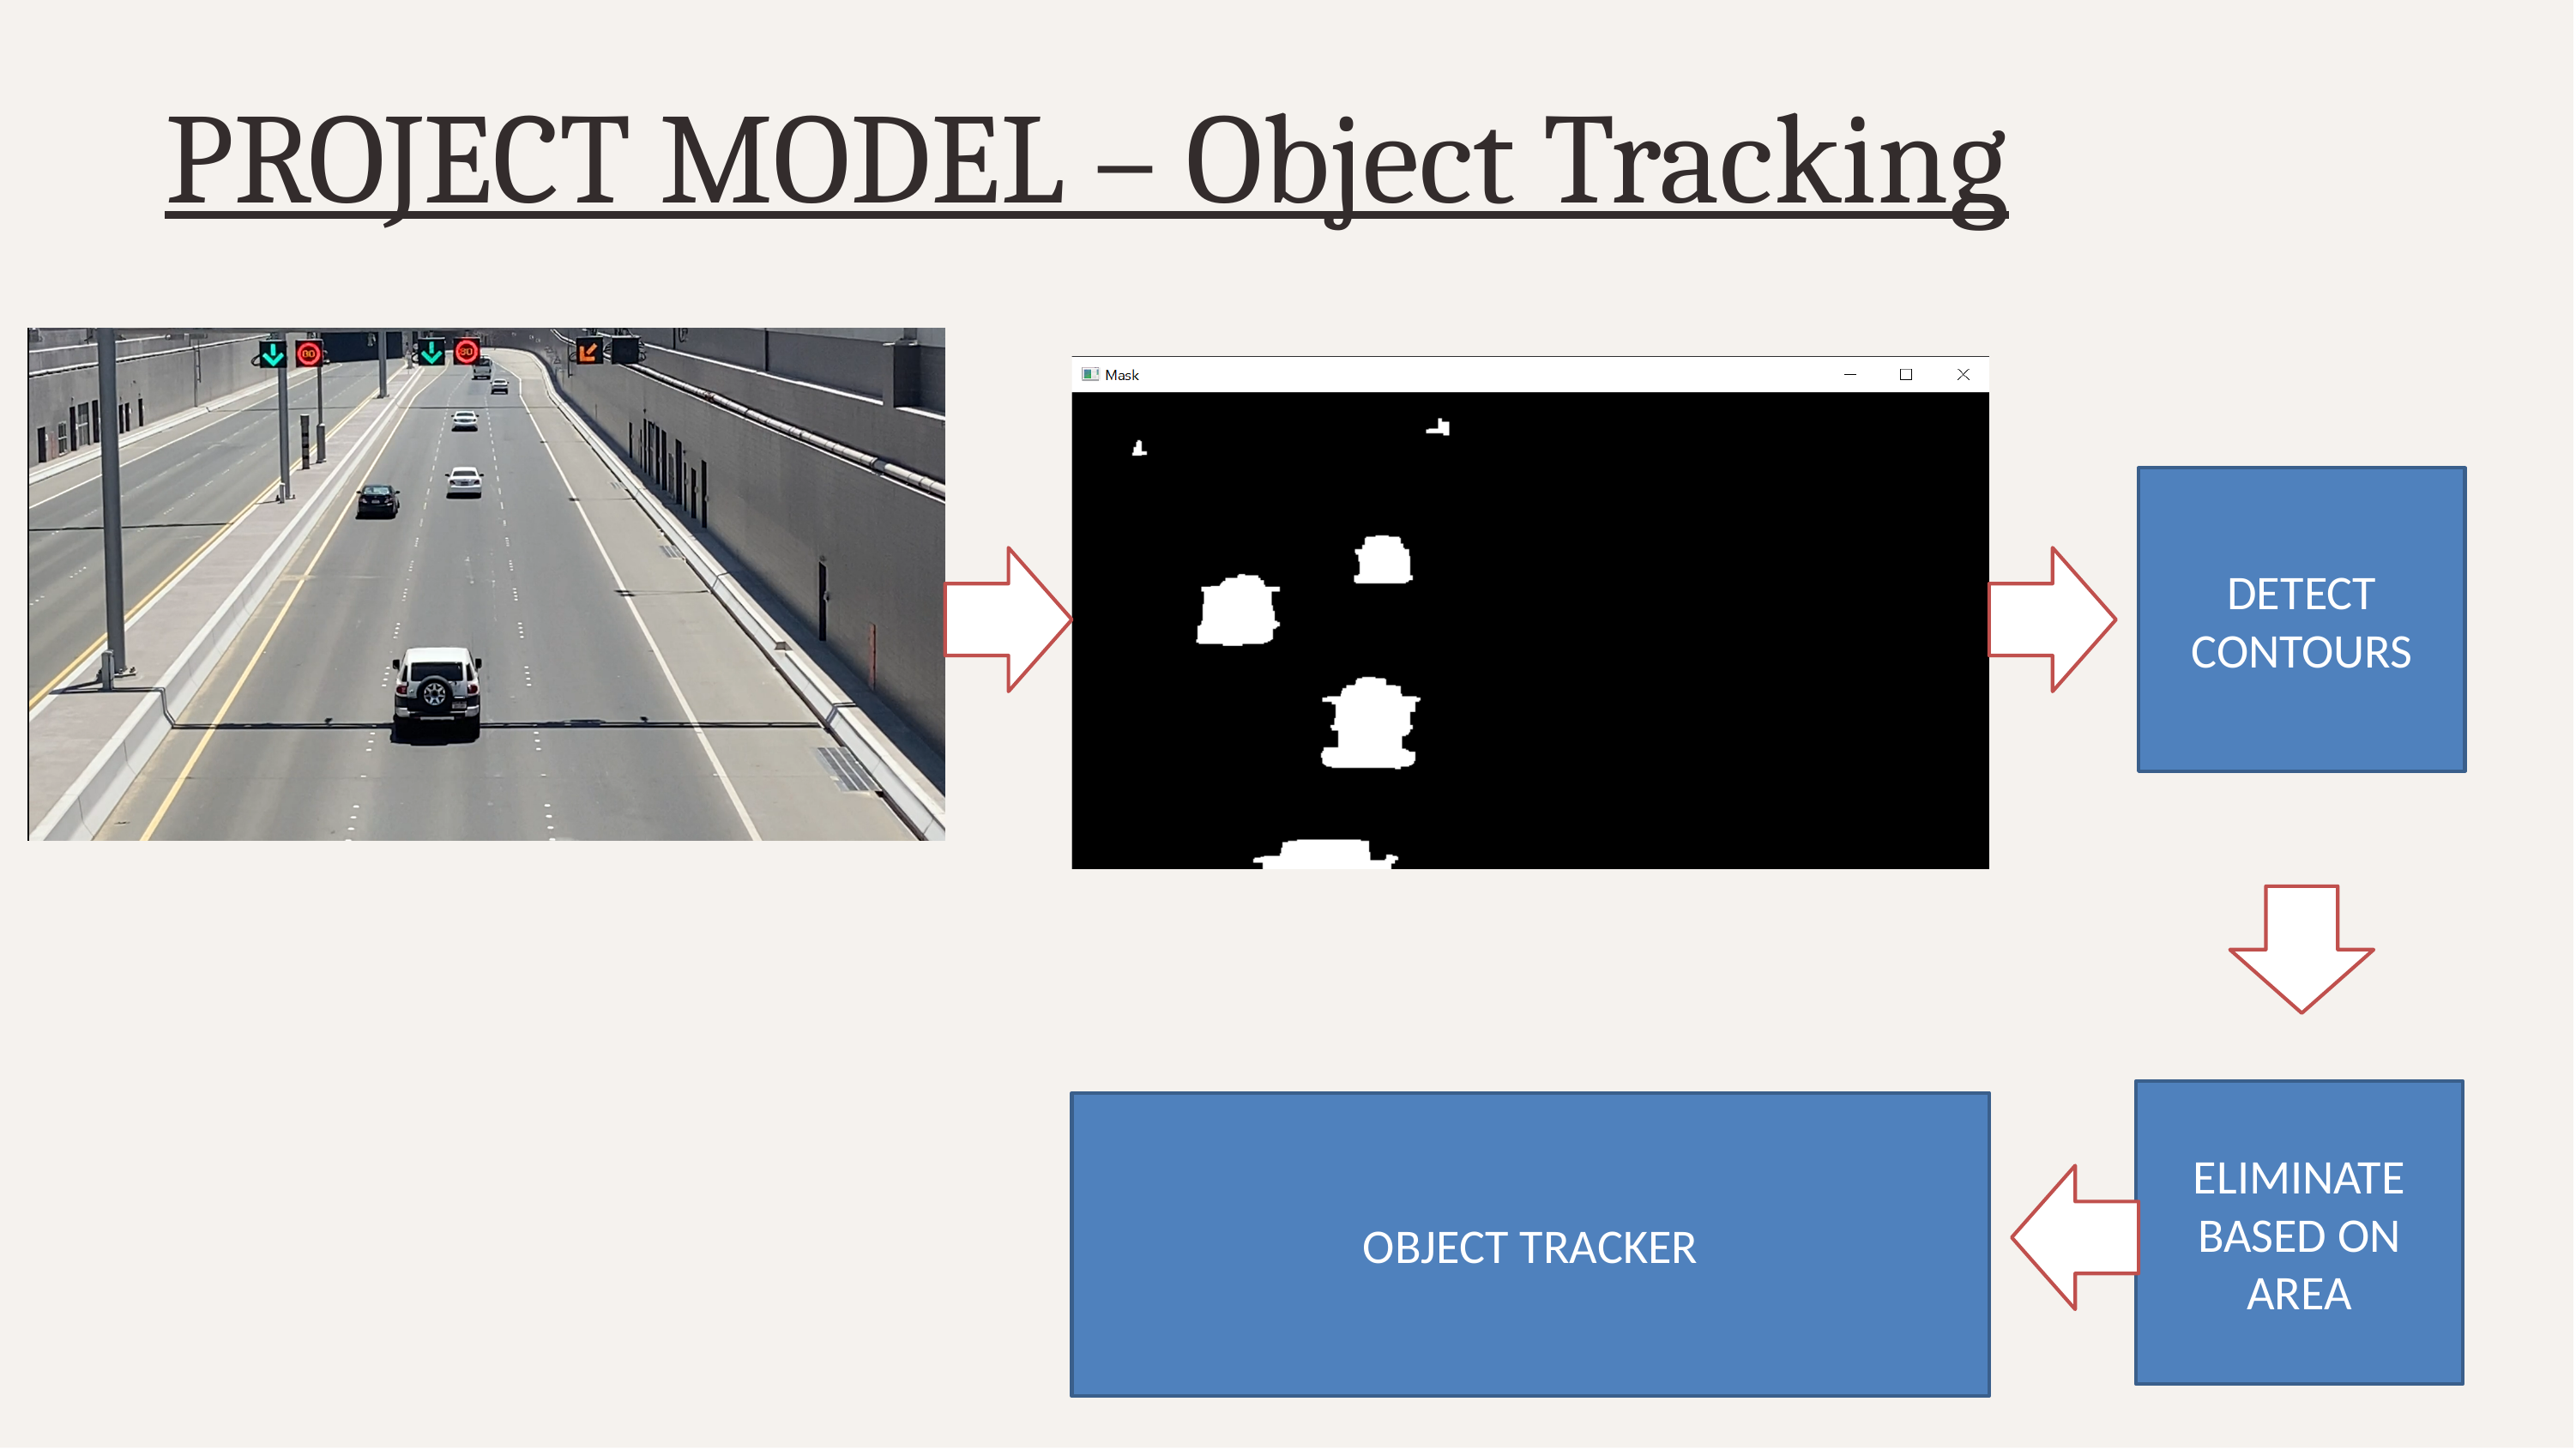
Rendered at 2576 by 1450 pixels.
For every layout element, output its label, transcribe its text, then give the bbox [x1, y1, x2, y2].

text_box [2228, 884, 2376, 1015]
text_box OBJECT TRACKER [1070, 1091, 1991, 1398]
title PROJECT MODEL – Object Tracking [165, 73, 2193, 230]
text_box [1994, 546, 2118, 693]
text_box DETECT CONTOURS [2137, 466, 2467, 773]
text_box ELIMINATE BASED ON AREA [2134, 1079, 2464, 1386]
text_box [2010, 1163, 2141, 1312]
text_box [949, 546, 1067, 693]
picture [1071, 356, 1990, 870]
picture [27, 327, 945, 841]
